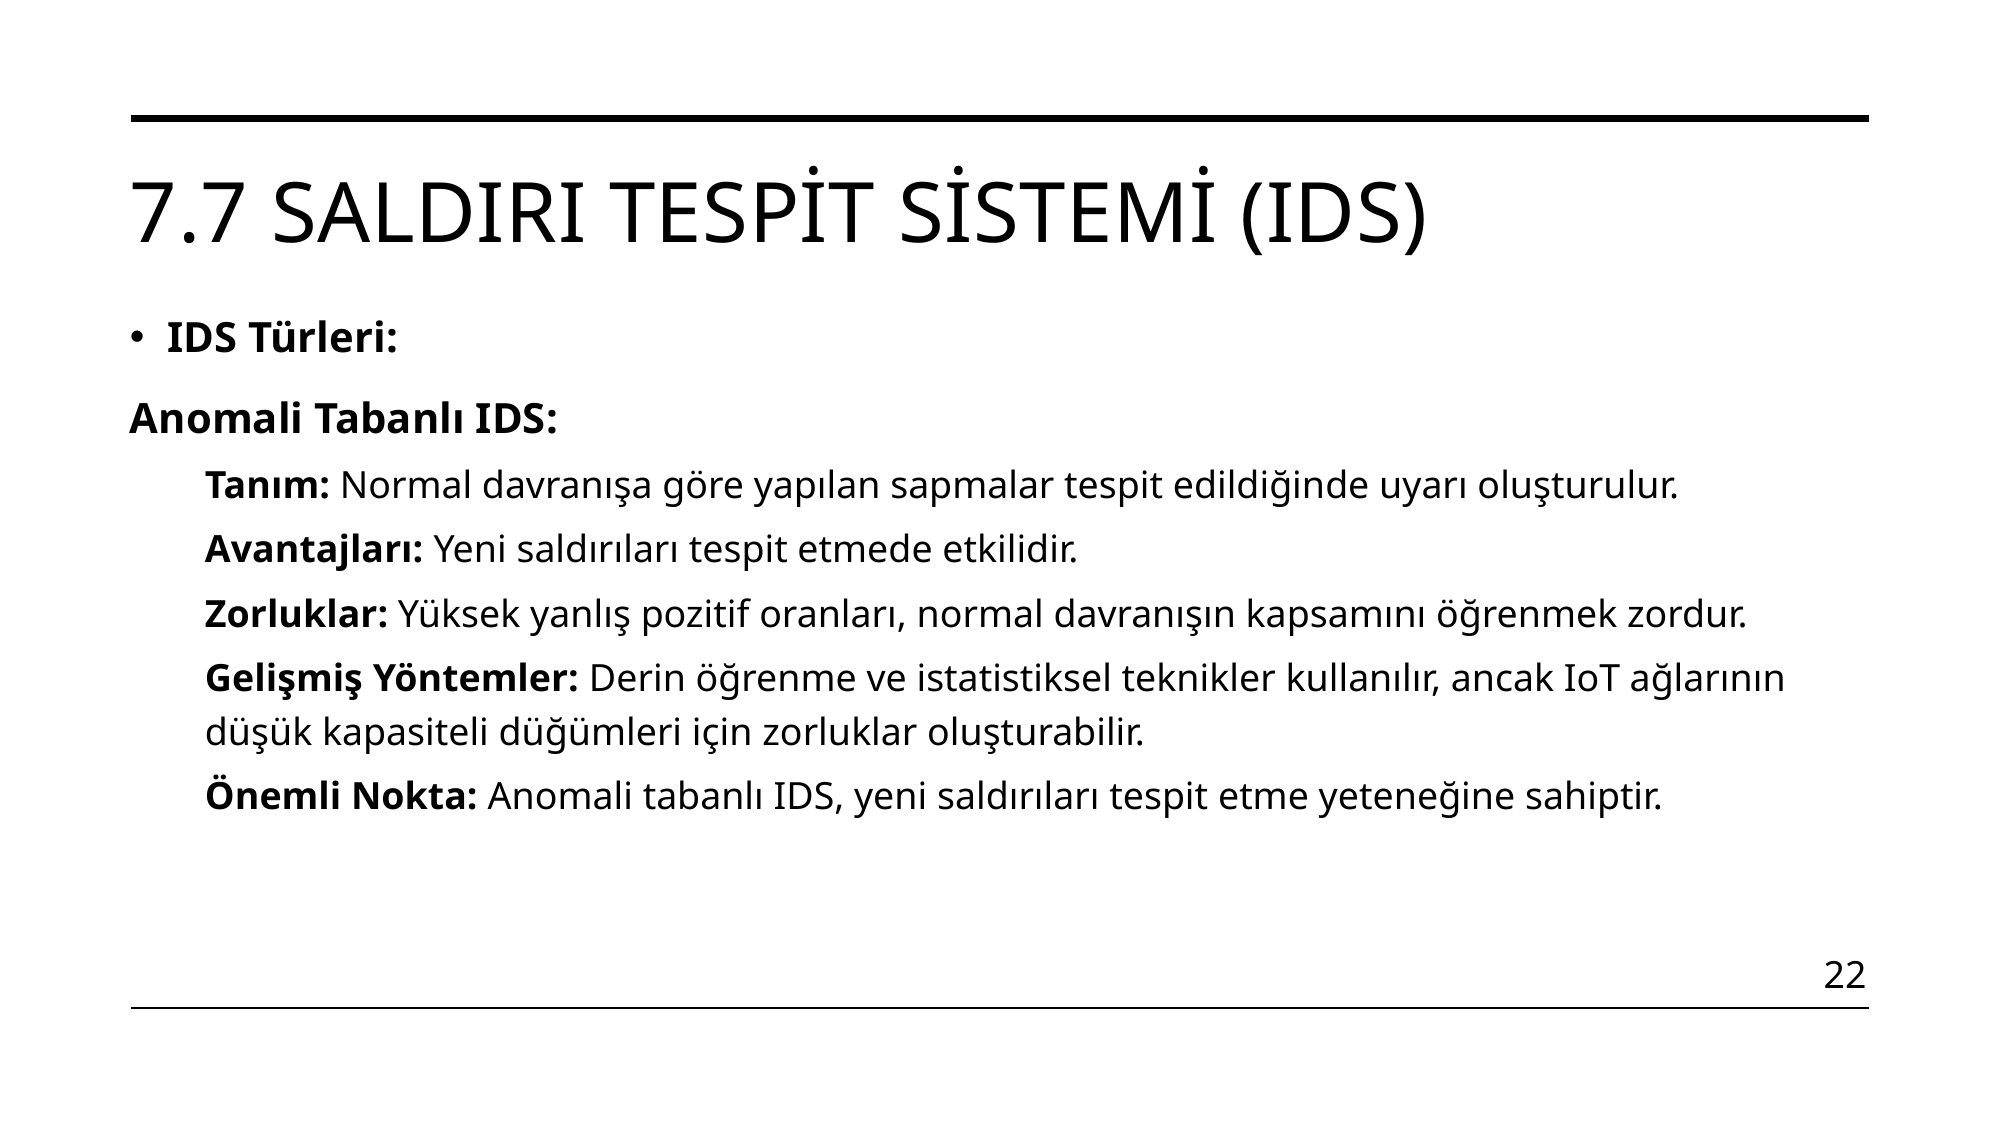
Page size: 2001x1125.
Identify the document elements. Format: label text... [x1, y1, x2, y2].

list IDS Türleri: Anomali Tabanlı IDS: Tanım: Normal davranışa göre yapılan sapmalar tespit edildiğinde uyarı oluşturulur. Avantajları: Yeni saldırıları tespit etmede etkilidir. Zorluklar: Yüksek yanlış pozitif oranları, normal davranışın kapsamını öğrenmek zordur. Gelişmiş Yöntemler: Derin öğrenme ve istatistiksel teknikler kullanılır, ancak IoT ağlarının düşük kapasiteli düğümleri için zorluklar oluşturabilir. Önemli Nokta: Anomali tabanlı IDS, yeni saldırıları tespit etme yeteneğine sahiptir. [114, 293, 1869, 973]
title 7.7 Saldırı Tespit Sistemi (IDS) [114, 151, 1869, 276]
text_box 22 [1808, 943, 1885, 1004]
